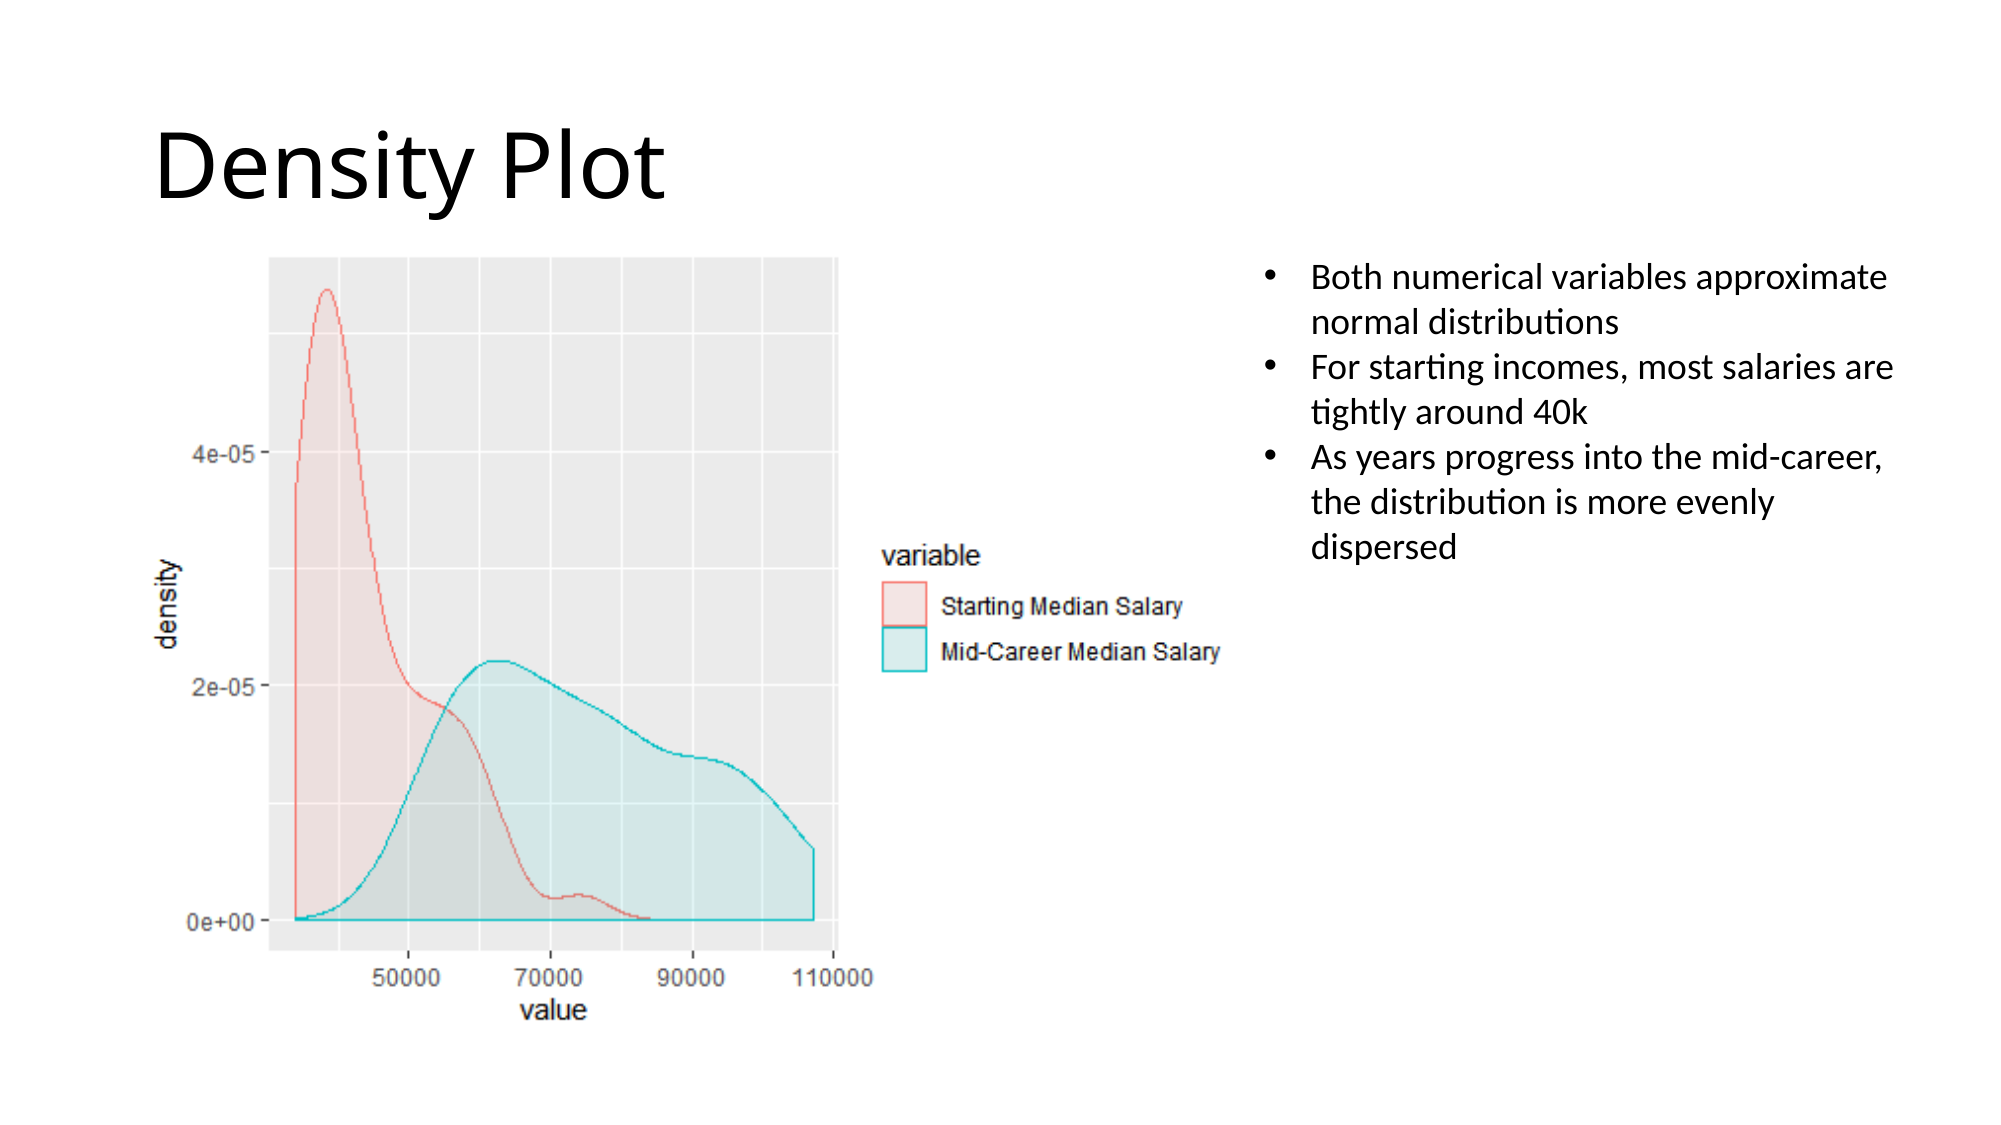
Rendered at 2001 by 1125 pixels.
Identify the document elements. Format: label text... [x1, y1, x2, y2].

text_box Both numerical variables approximate normal distributions For starting incomes, most salaries are tightly around 40k As years progress into the mid-career, the distribution is more evenly dispersed [1250, 244, 1932, 574]
picture [137, 244, 1250, 1040]
title Density Plot [137, 59, 1863, 244]
